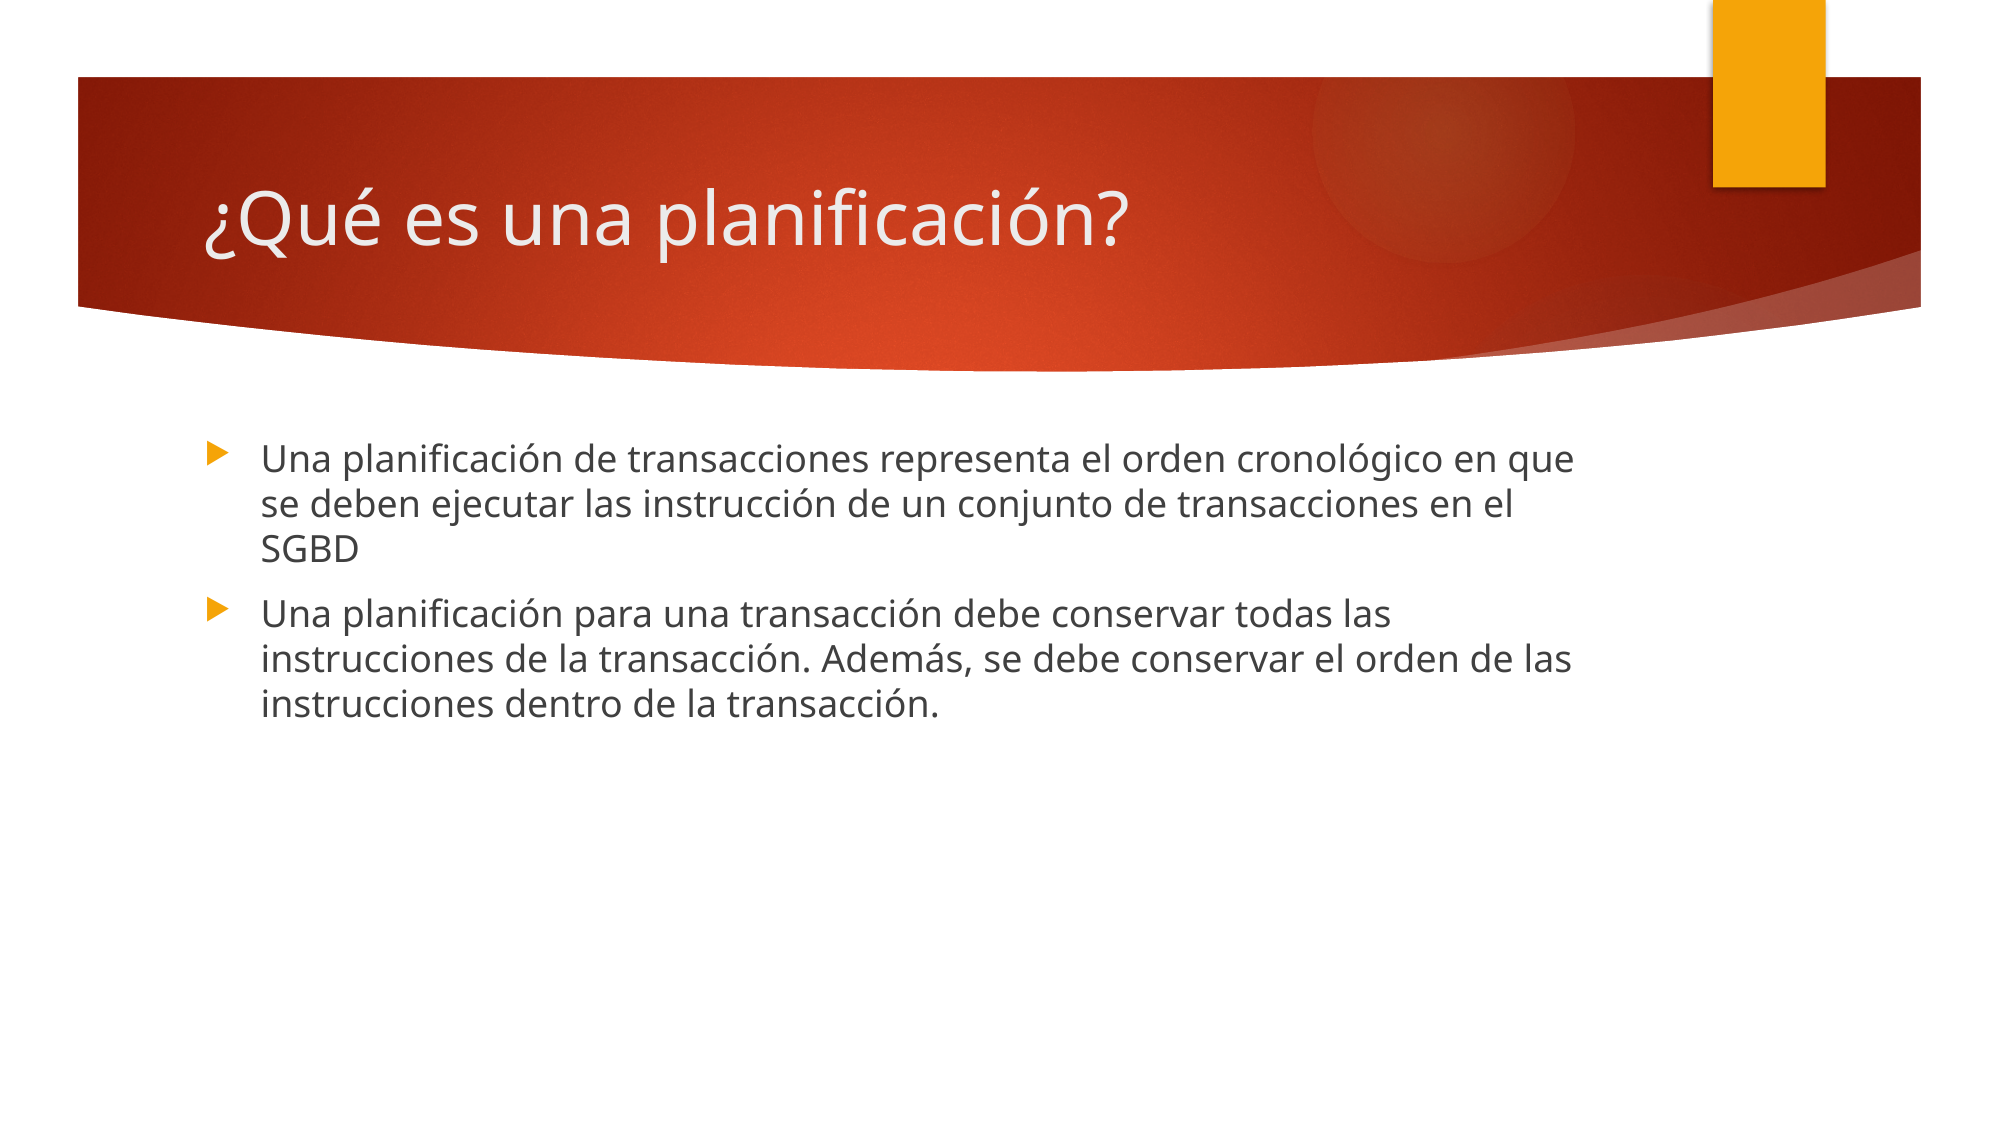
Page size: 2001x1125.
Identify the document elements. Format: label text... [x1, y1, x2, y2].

title ¿Qué es una planificación? [189, 155, 1627, 275]
list Una planificación de transacciones representa el orden cronológico en que se deben ejecutar las instrucción de un conjunto de transacciones en el SGBD Una planificación para una transacción debe conservar todas las instrucciones de la transacción. Además, se debe conservar el orden de las instrucciones dentro de la transacción. [189, 427, 1627, 988]
